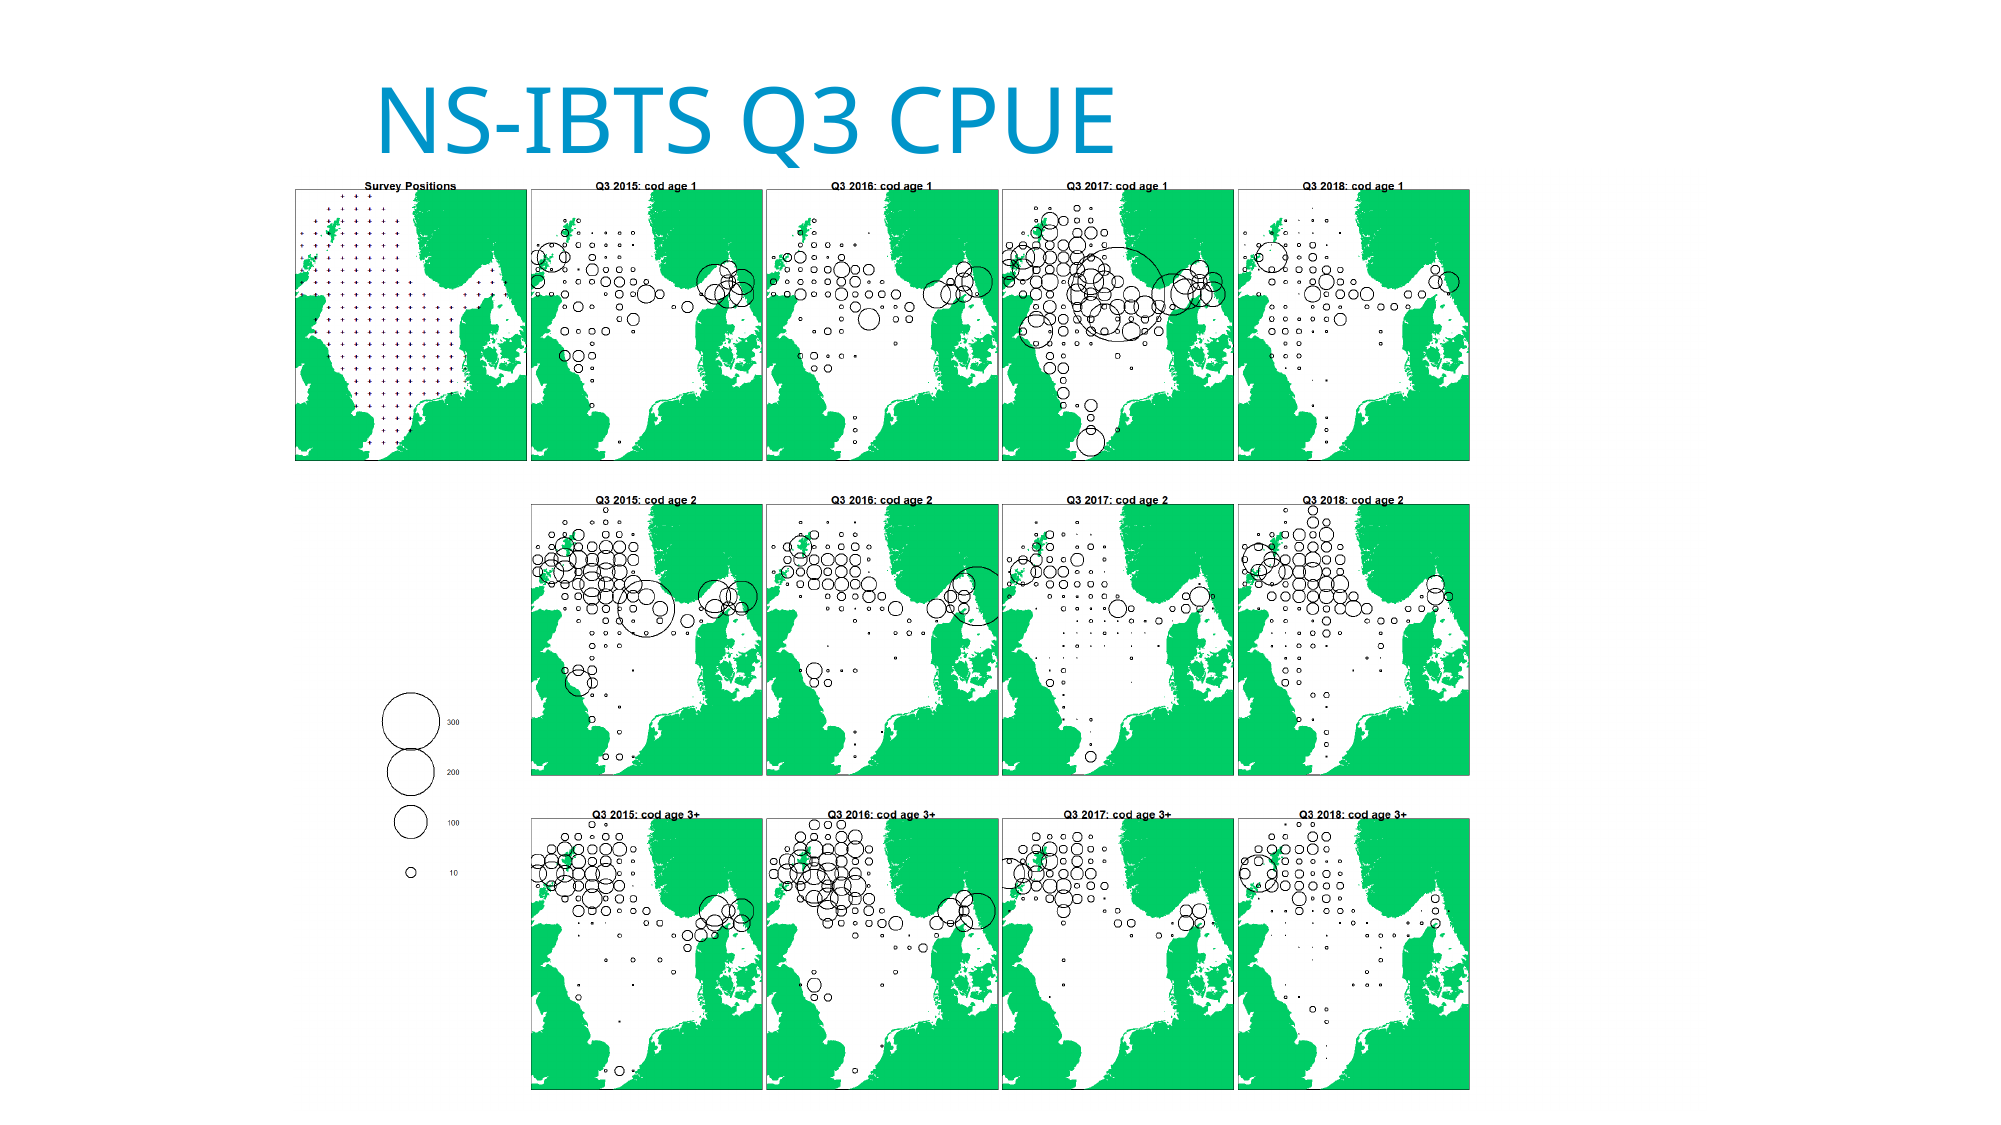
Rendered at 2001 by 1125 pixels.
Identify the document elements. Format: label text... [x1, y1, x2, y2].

title NS-IBTS Q3 CPUE [358, 14, 1653, 168]
picture [293, 168, 1707, 1111]
